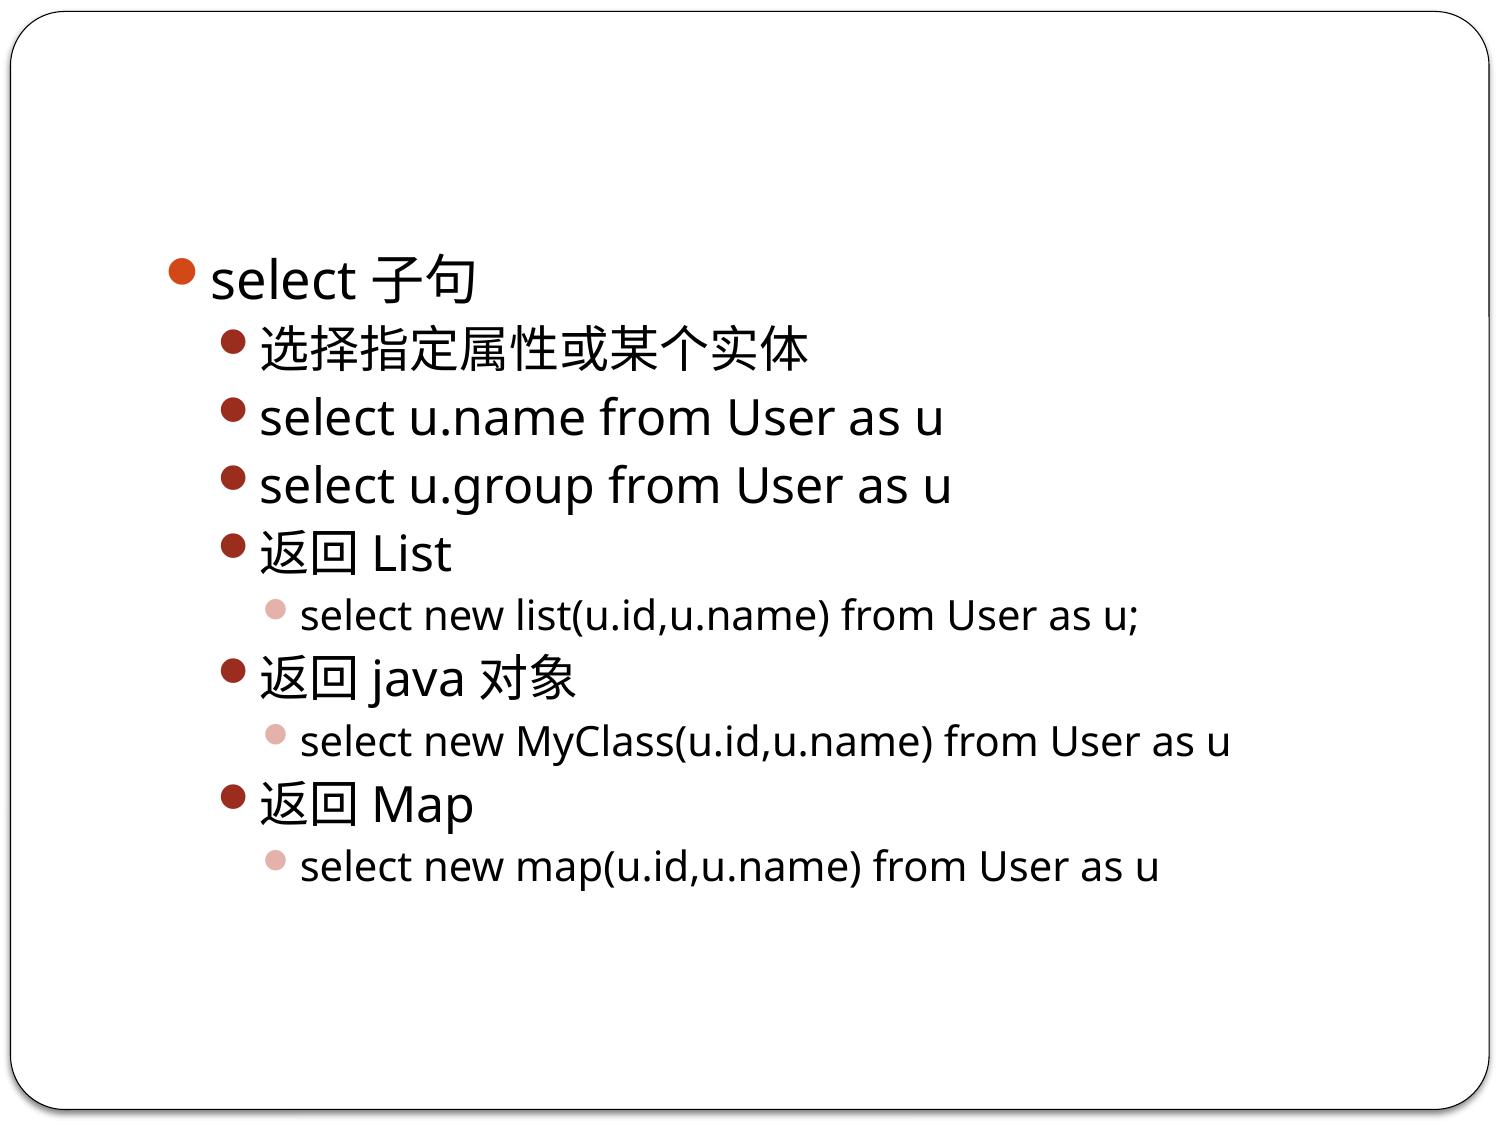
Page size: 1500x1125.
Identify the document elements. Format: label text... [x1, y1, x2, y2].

list select子句 选择指定属性或某个实体 select u.name from User as u select u.group from User as u 返回List select new list(u.id,u.name) from User as u; 返回java对象 select new MyClass(u.id,u.name) from User as u 返回Map select new map(u.id,u.name) from User as u [150, 237, 1425, 988]
